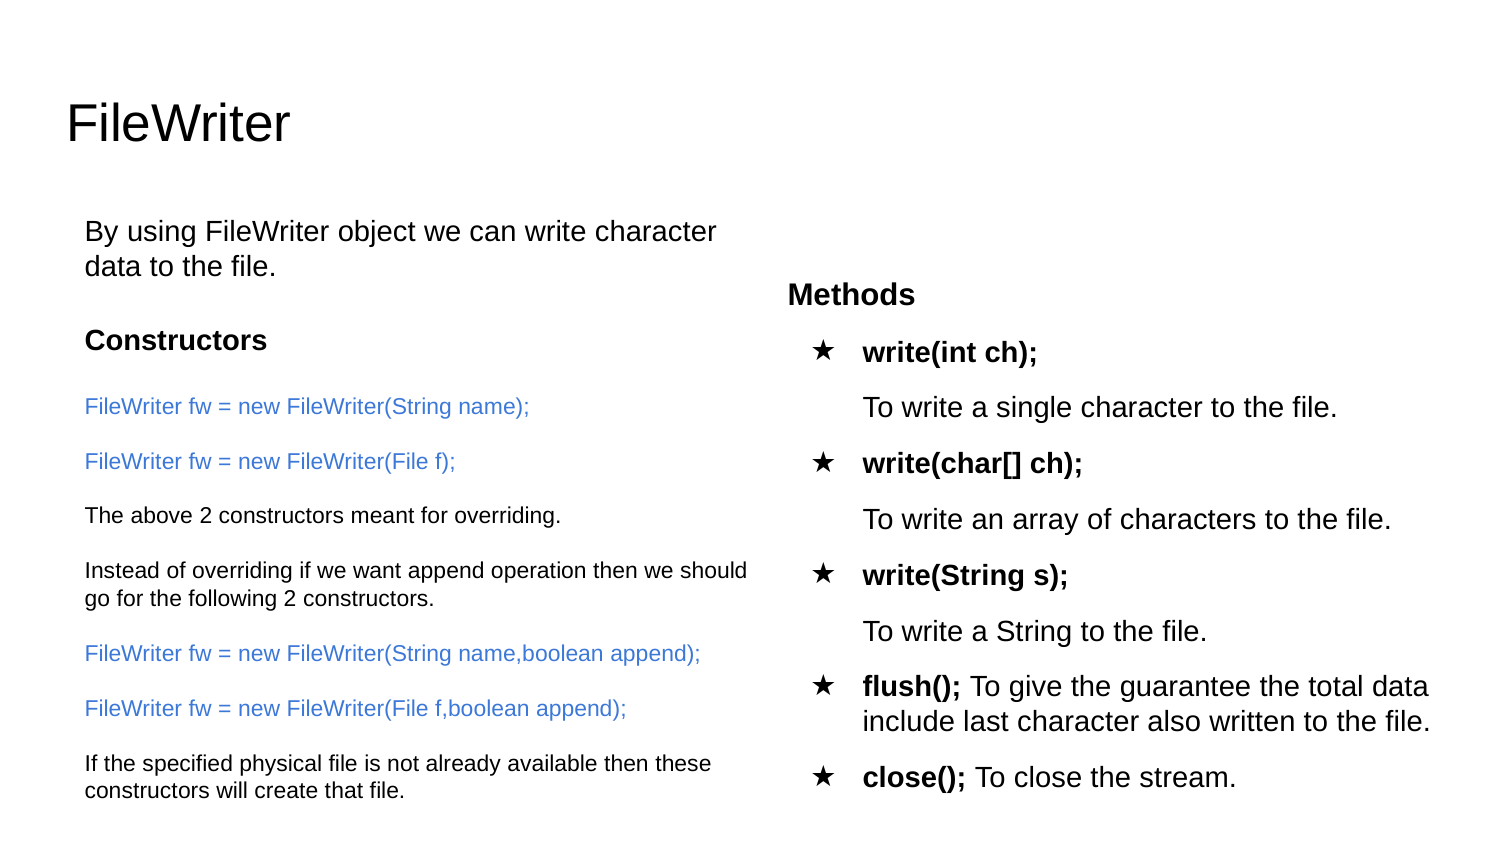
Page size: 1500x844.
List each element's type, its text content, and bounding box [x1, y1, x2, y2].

text_box Constructors FileWriter fw = new FileWriter(String name); FileWriter fw = new FileWriter(File f); The above 2 constructors meant for overriding. Instead of overriding if we want append operation then we should go for the following 2 constructors. FileWriter fw = new FileWriter(String name,boolean append); FileWriter fw = new FileWriter(File f,boolean append); If the specified physical file is not already available then these constructors will create that file. [69, 306, 773, 819]
text_box Methods write(int ch); To write a single character to the file. write(char[] ch); To write an array of characters to the file. write(String s); To write a String to the file. flush(); To give the guarantee the total data include last character also written to the file. close(); To close the stream. [772, 259, 1476, 809]
text_box By using FileWriter object we can write character data to the file. [69, 197, 773, 298]
title FileWriter [51, 72, 1449, 167]
